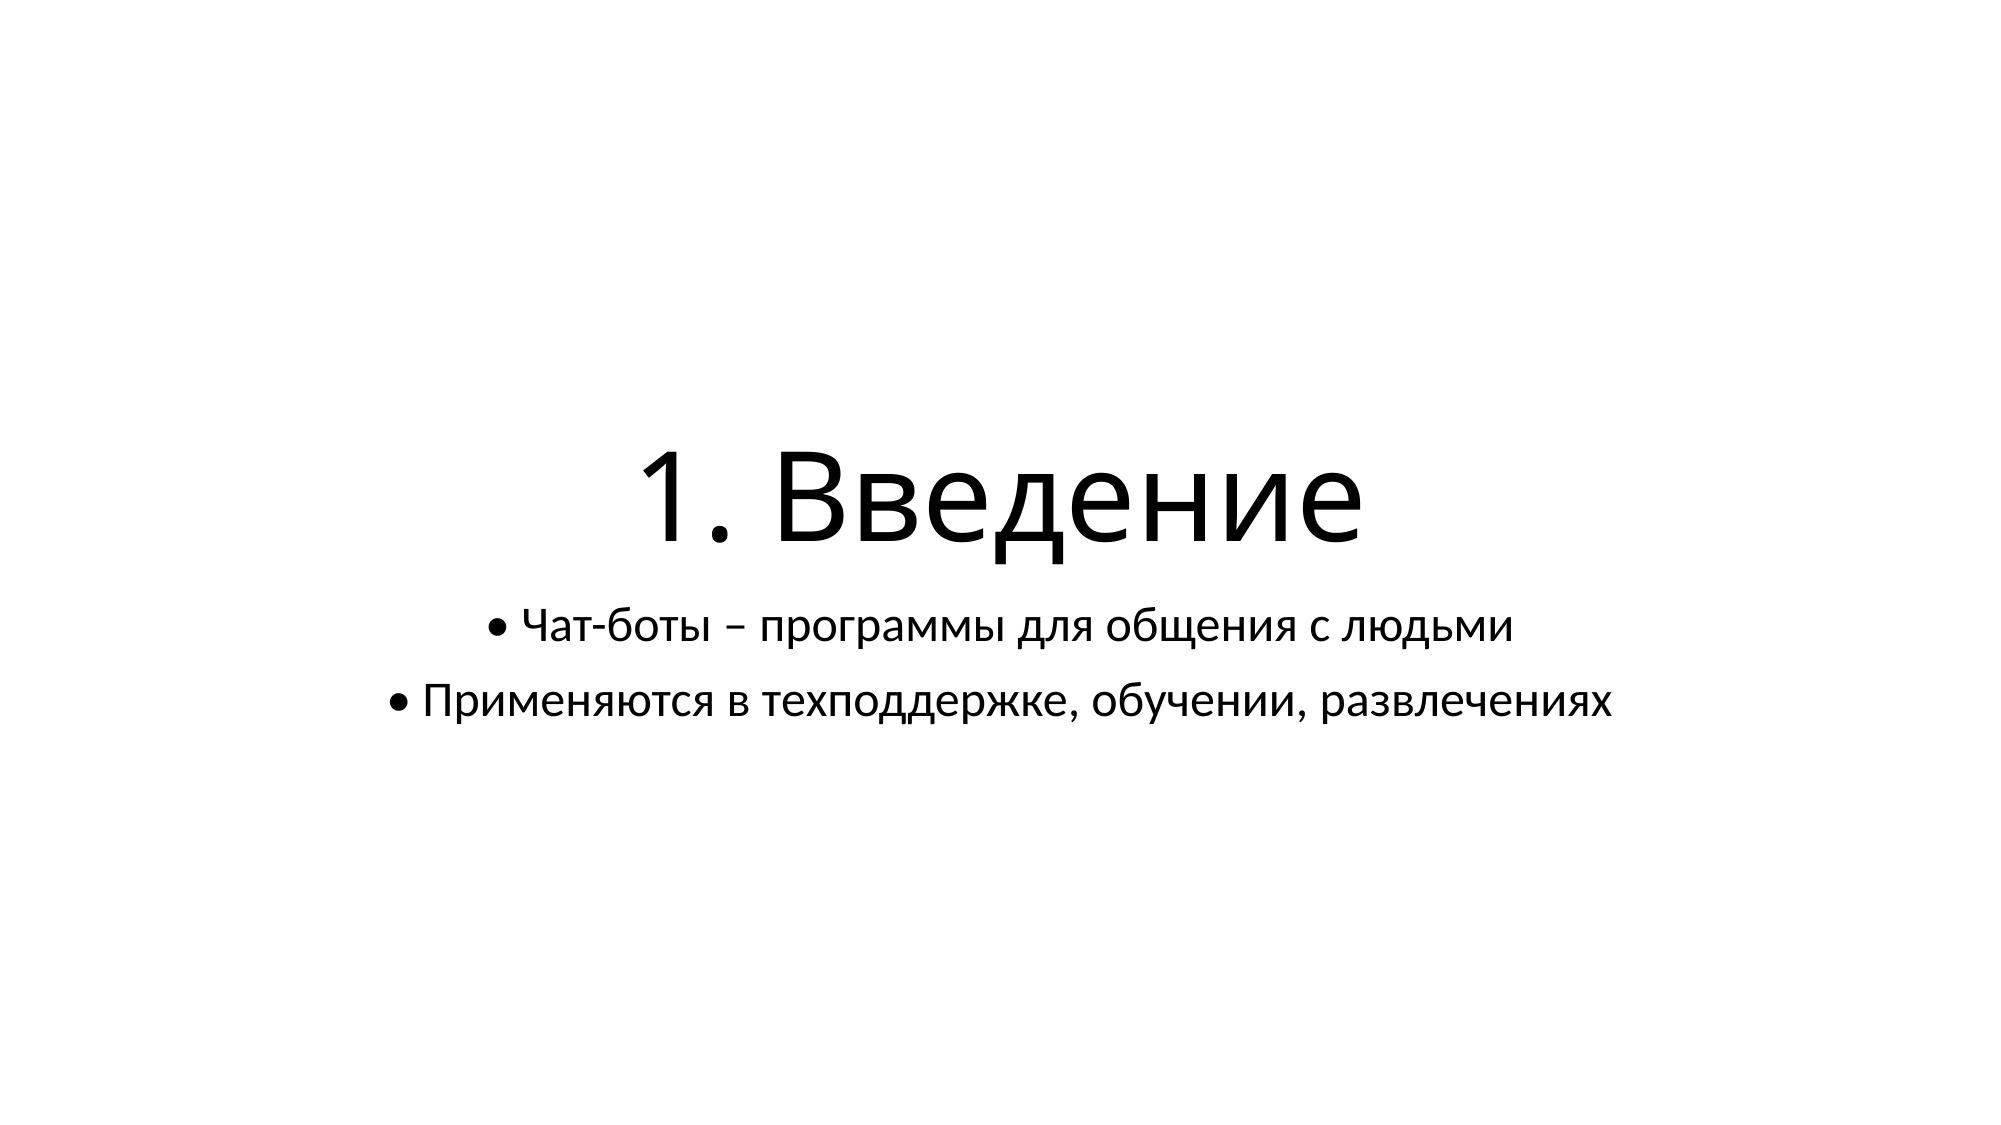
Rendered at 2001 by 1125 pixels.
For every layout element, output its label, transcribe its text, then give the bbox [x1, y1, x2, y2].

title 1. Введение [249, 184, 1750, 576]
subtitle • Чат-боты – программы для общения с людьми • Применяются в техподдержке, обучении, развлечениях [249, 590, 1750, 863]
